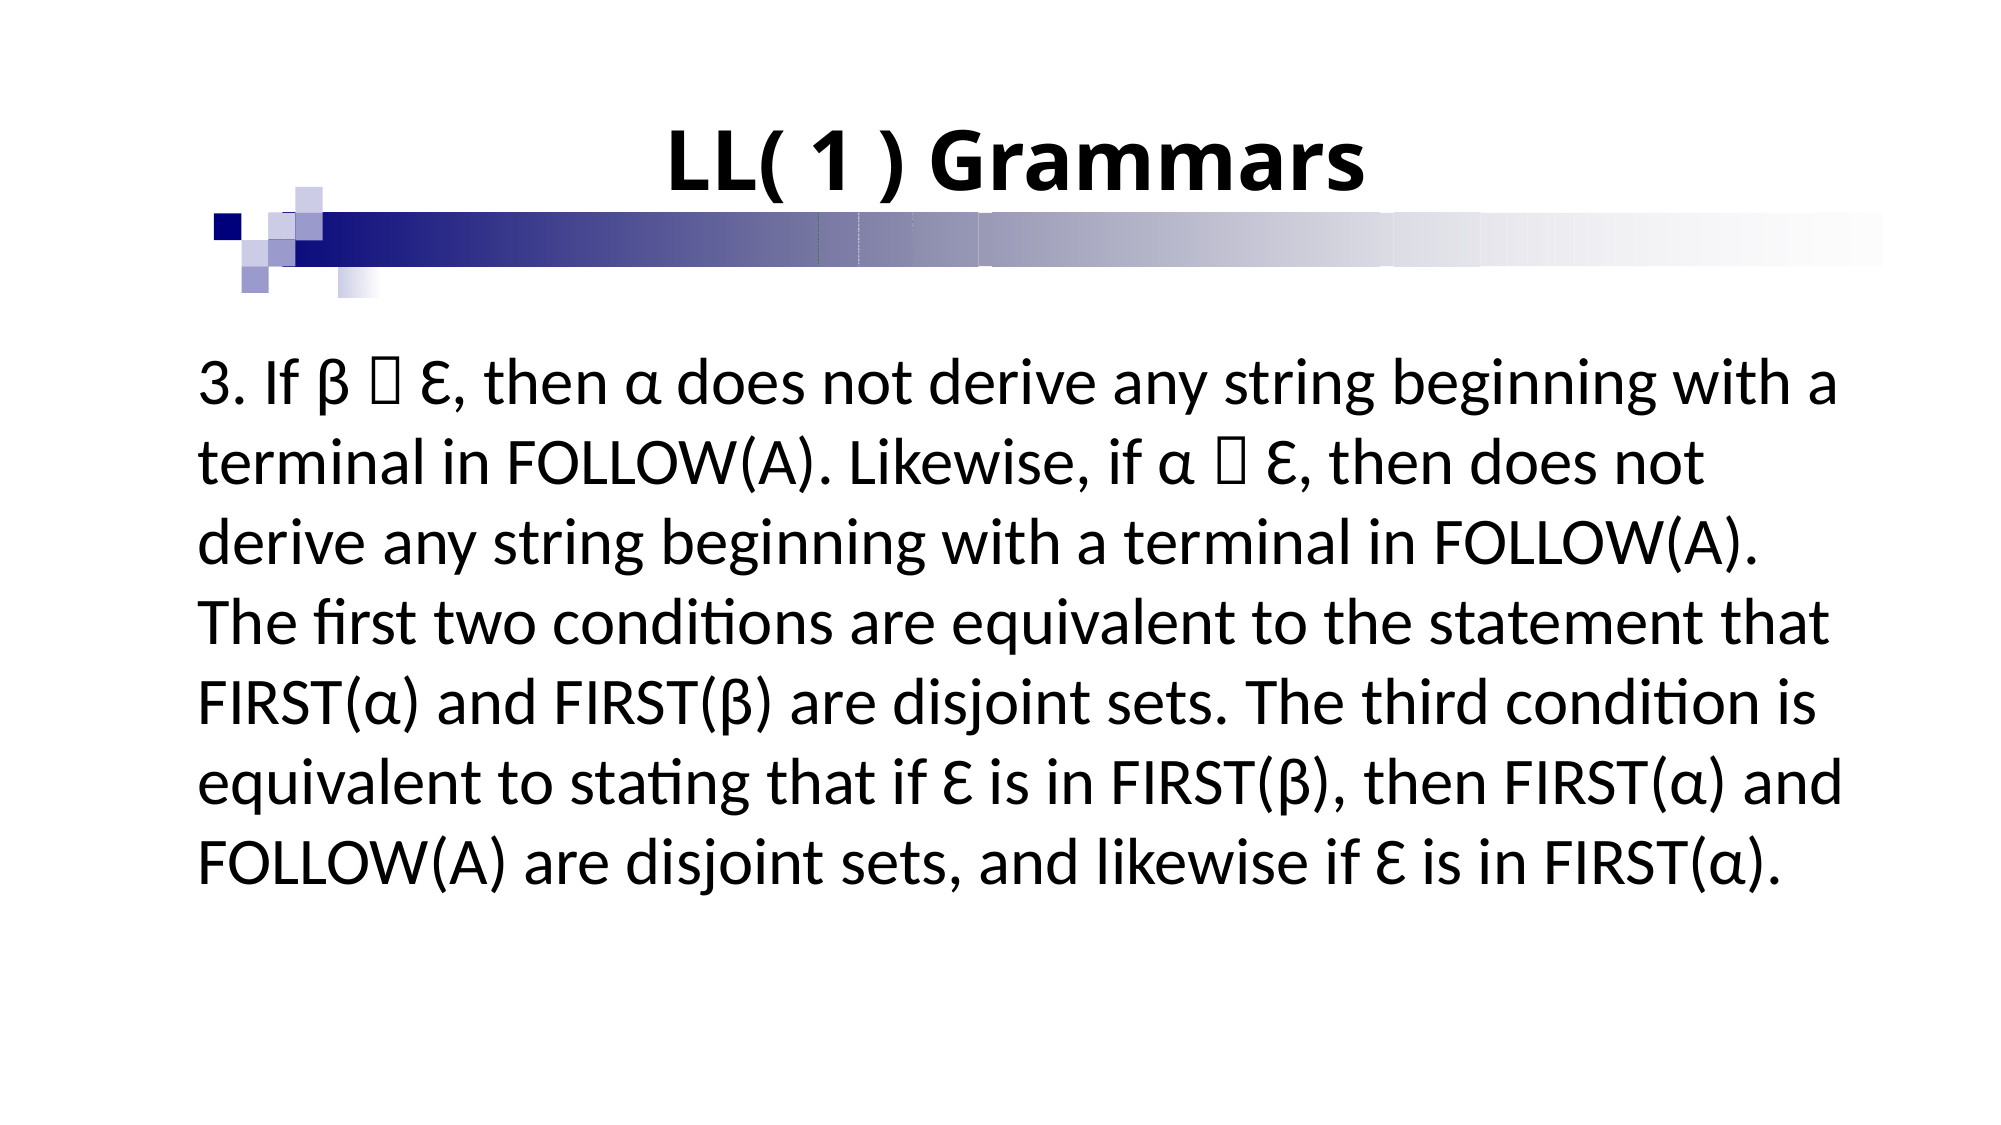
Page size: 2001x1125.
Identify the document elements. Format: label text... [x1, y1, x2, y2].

title LL( 1 ) Grammars [294, 68, 1737, 186]
text_box 3. If β  Ɛ, then α does not derive any string beginning with a terminal in FOLLOW(A). Likewise, if α  Ɛ, then does not derive any string beginning with a terminal in FOLLOW(A). The first two conditions are equivalent to the statement that FIRST(α) and FIRST(β) are disjoint sets. The third condition is equivalent to stating that if Ɛ is in FIRST(β), then FIRST(α) and FOLLOW(A) are disjoint sets, and likewise if Ɛ is in FIRST(α). [182, 330, 1863, 905]
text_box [213, 186, 1883, 293]
text_box [338, 293, 380, 298]
